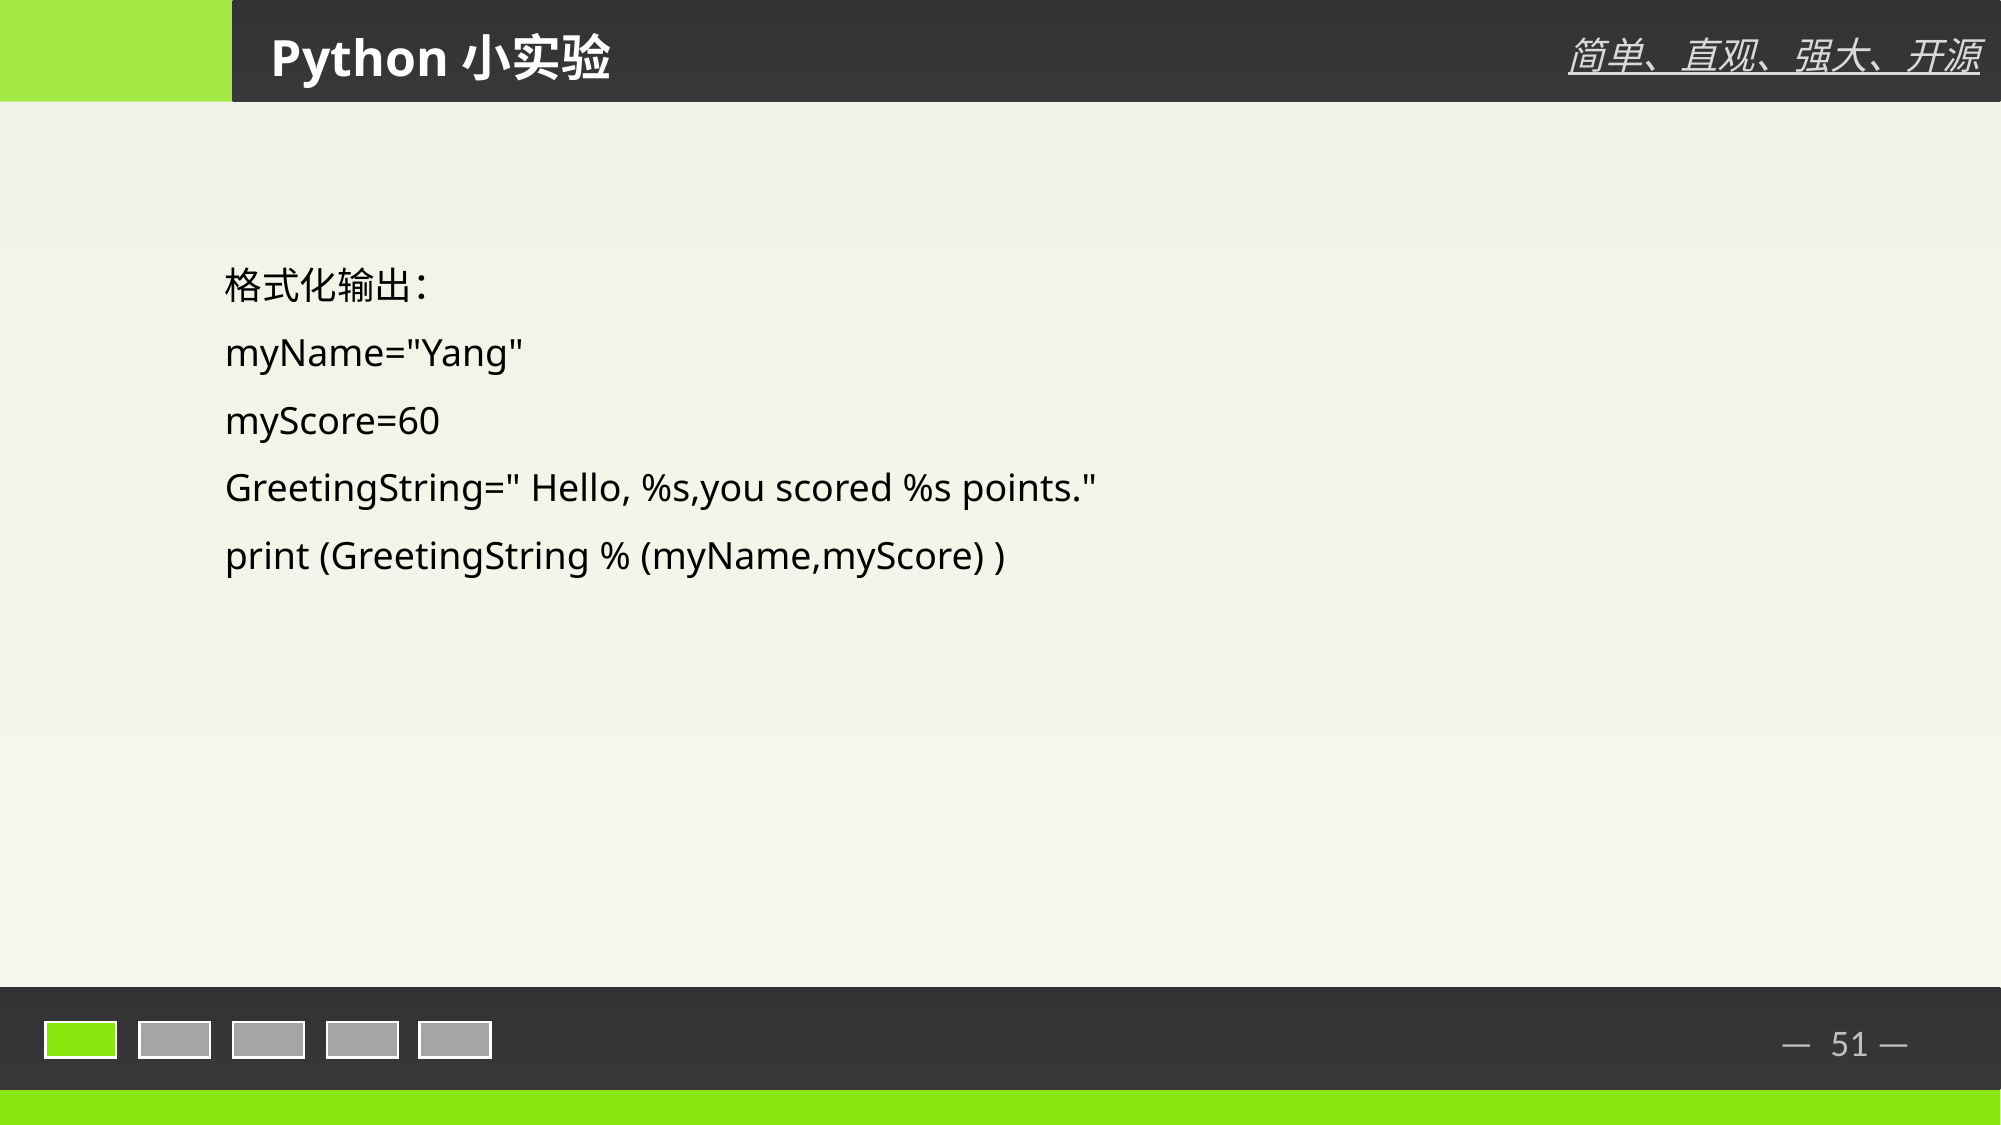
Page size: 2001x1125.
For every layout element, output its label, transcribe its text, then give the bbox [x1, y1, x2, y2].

text_box 简单、直观、强大、开源 [1552, 24, 1996, 85]
text_box [45, 1022, 117, 1058]
text_box [419, 1022, 491, 1058]
text_box Python小实验 [256, 18, 1213, 94]
text_box [0, 0, 232, 102]
text_box 格式化输出： myName="Yang" myScore=60 GreetingString=" Hello, %s,you scored %s points." print (GreetingString % (myName,myScore) ) [210, 231, 1758, 652]
text_box [139, 1022, 211, 1058]
text_box [327, 1022, 398, 1058]
text_box [232, 0, 2001, 102]
text_box [233, 1022, 304, 1058]
